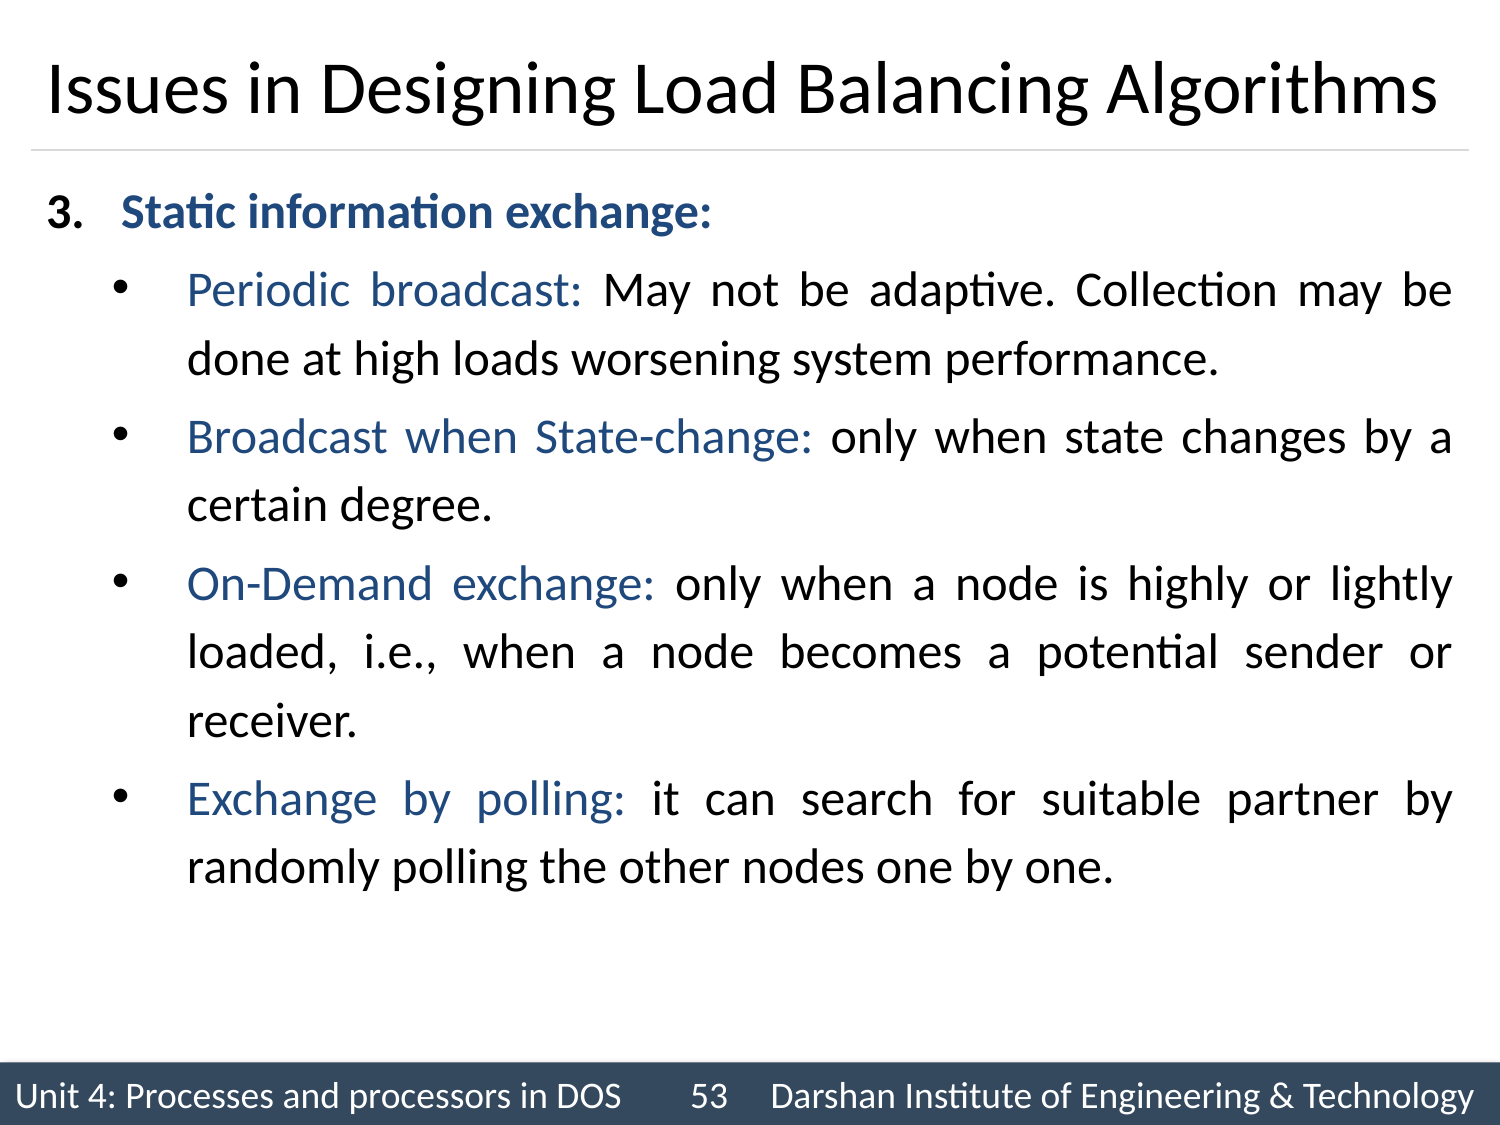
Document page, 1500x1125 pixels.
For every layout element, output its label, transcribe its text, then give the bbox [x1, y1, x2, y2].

title Issues in Designing Load Balancing Algorithms [31, 17, 1469, 150]
list Static information exchange: Periodic broadcast: May not be adaptive. Collection may be done at high loads worsening system performance. Broadcast when State-change: only when state changes by a certain degree. On-Demand exchange: only when a node is highly or lightly loaded, i.e., when a node becomes a potential sender or receiver. Exchange by polling: it can search for suitable partner by randomly polling the other nodes one by one. [31, 162, 1469, 1038]
